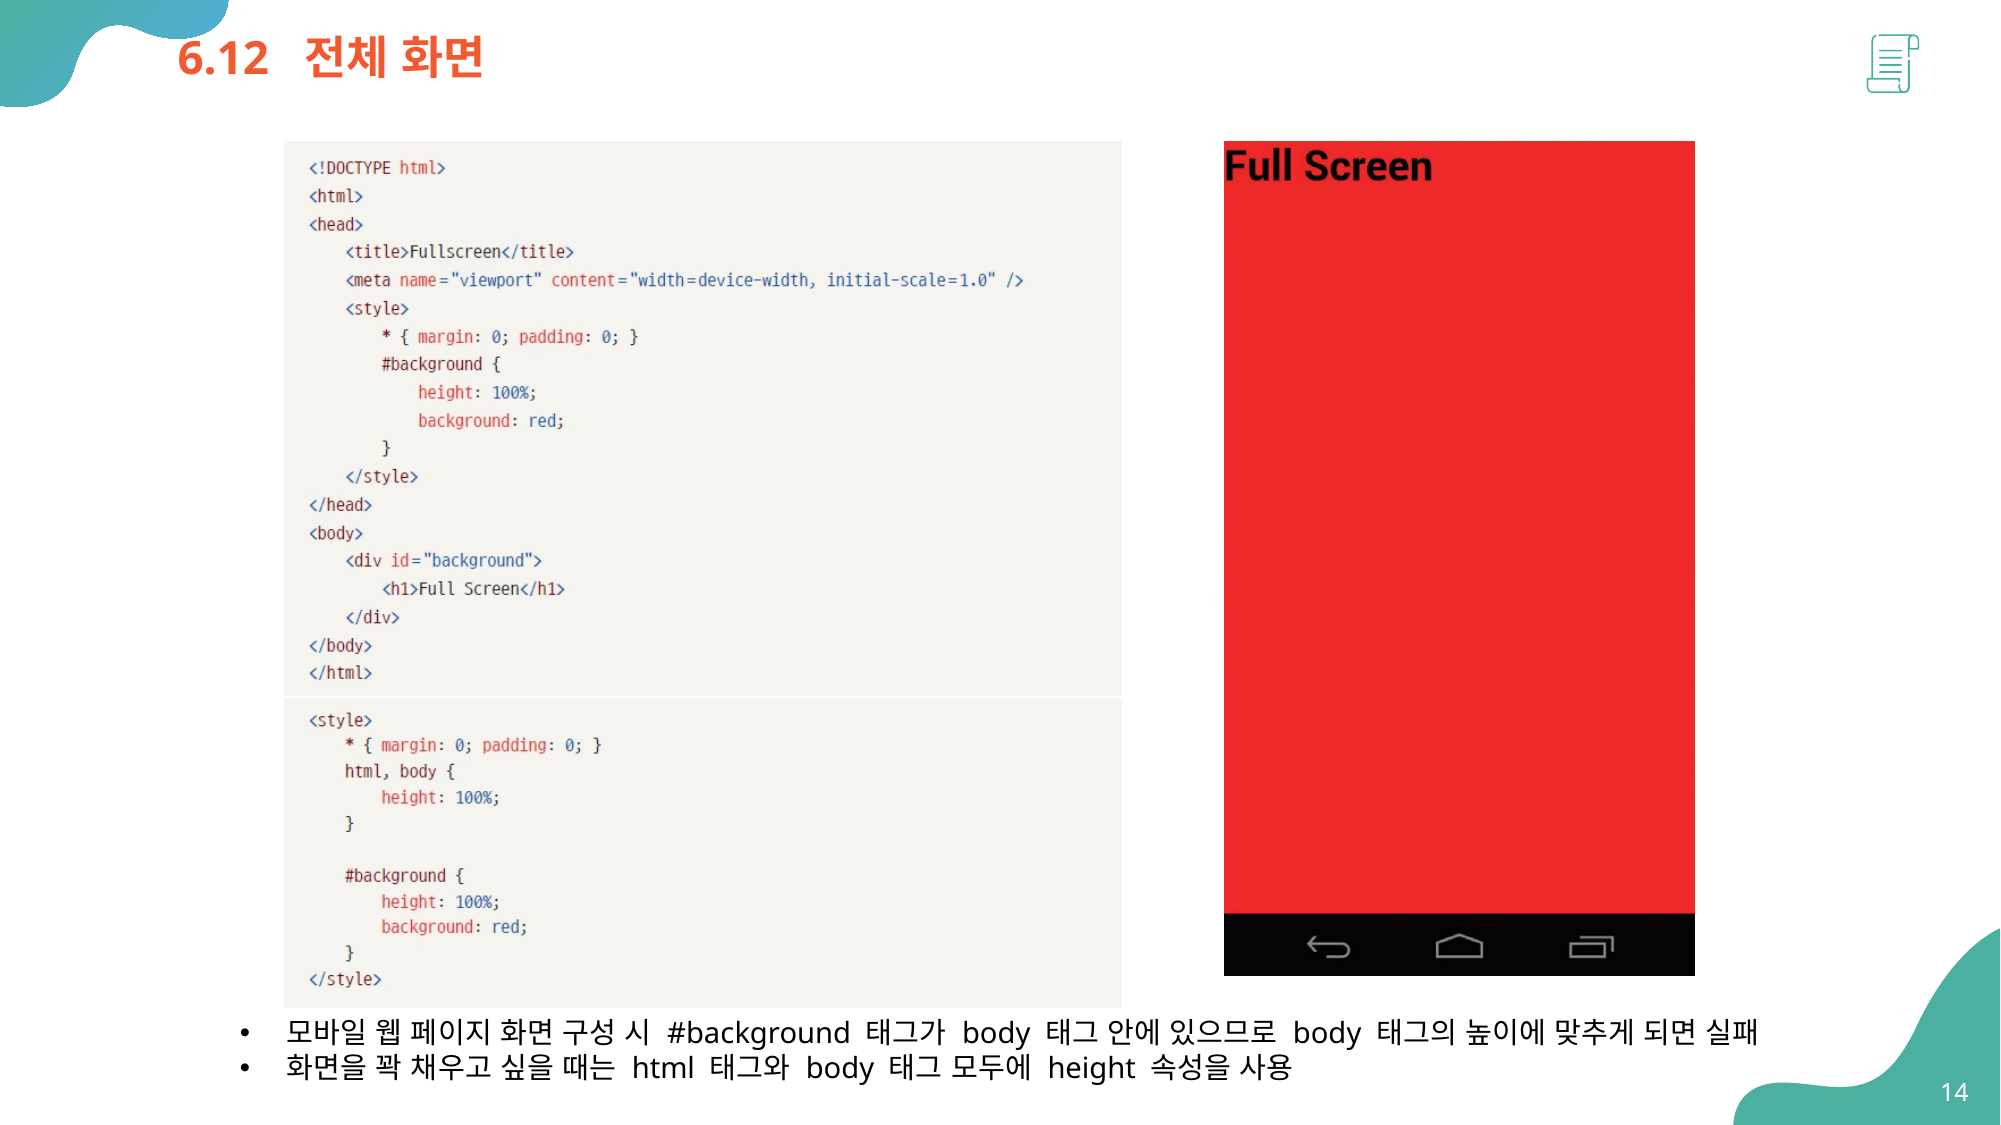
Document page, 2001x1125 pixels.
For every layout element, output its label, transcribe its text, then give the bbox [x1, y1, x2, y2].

picture [1224, 141, 1695, 976]
picture [284, 698, 1122, 1008]
picture [284, 141, 1122, 696]
title 6.12 전체 화면 [162, 27, 2000, 93]
slide_number 14 [1917, 1063, 1984, 1124]
text_box 모바일 웹 페이지 화면 구성 시 #background 태그가 body 태그 안에 있으므로 body 태그의 높이에 맞추게 되면 실패 화면을 꽉 채우고 싶을 때는 html 태그와 body 태그 모두에 height 속성을 사용 [225, 1007, 1775, 1092]
